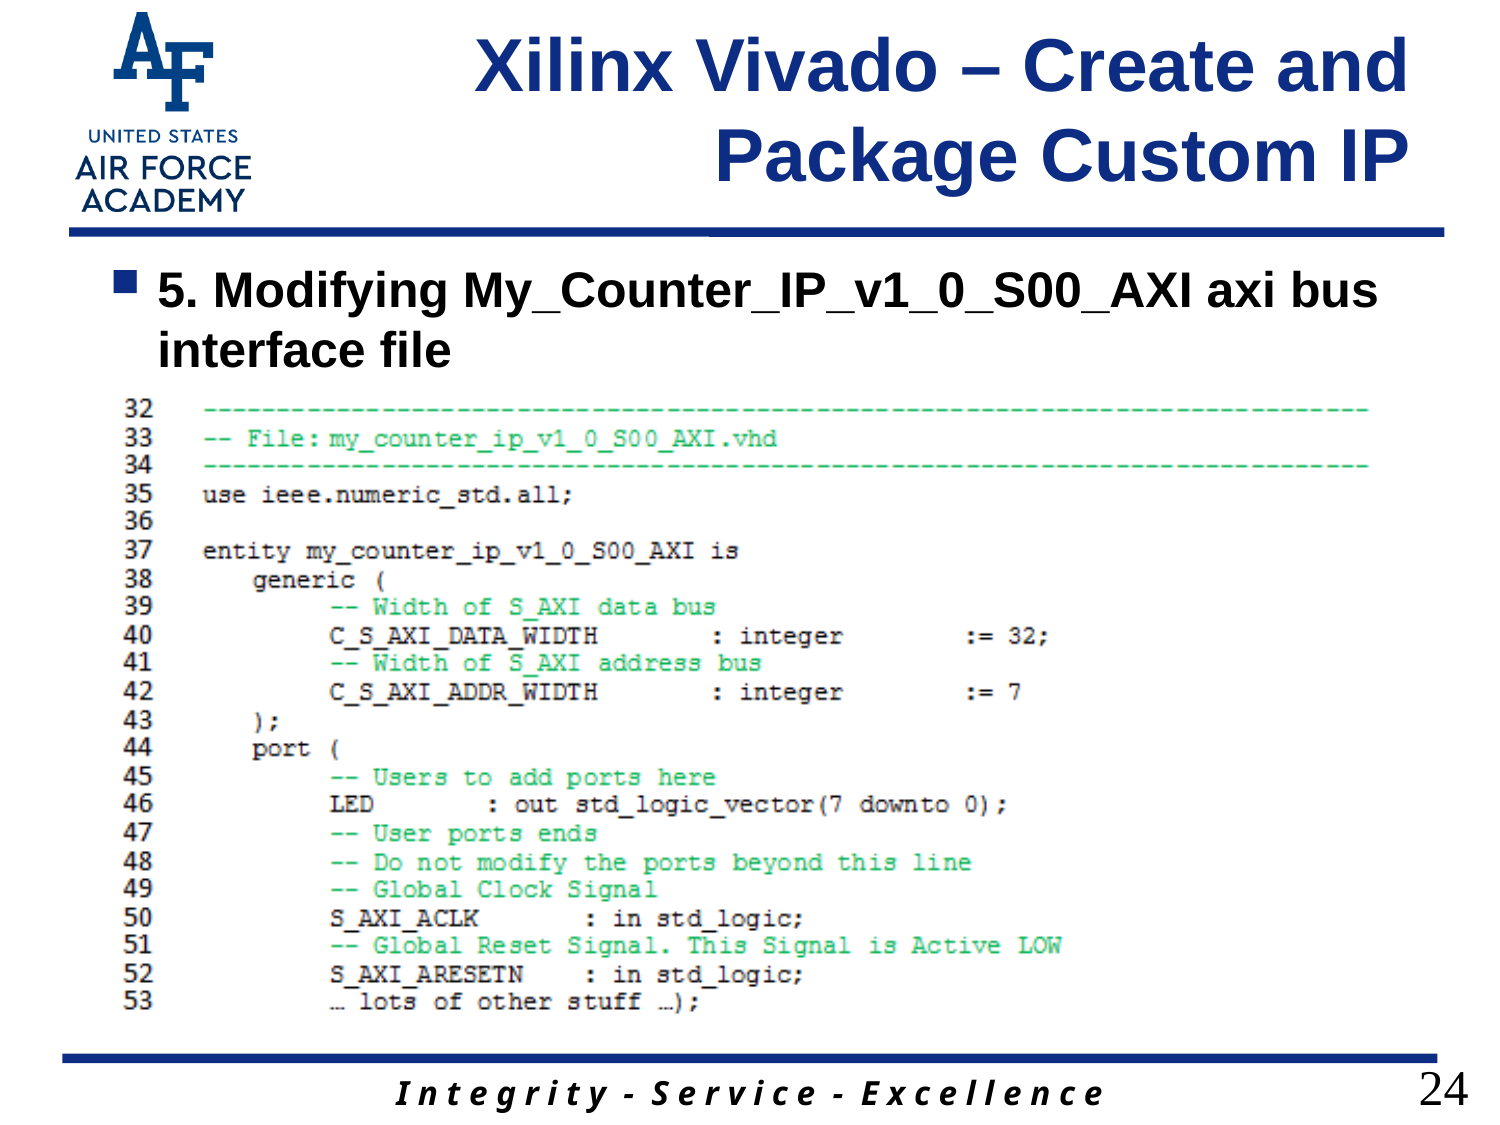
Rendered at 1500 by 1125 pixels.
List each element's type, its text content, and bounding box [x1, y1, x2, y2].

list 5. Modifying My_Counter_IP_v1_0_S00_AXI axi bus interface file Add a port for the LEDs in the my_counter_ip_v1_0_S00_AXI entity between the comments: port ( -- Users to add ports here LED : out std_logic_vector(7 downto 0); -- User ports ends -- Do not modify the ports beyond this line -- Global Clock Signal S_AXI_ACLK : in std_logic; [95, 249, 1430, 960]
slide_number 24 [1133, 1047, 1484, 1125]
picture [118, 392, 1380, 1017]
picture [75, 12, 251, 212]
title Xilinx Vivado – Create and Package Custom IP [313, 12, 1427, 201]
